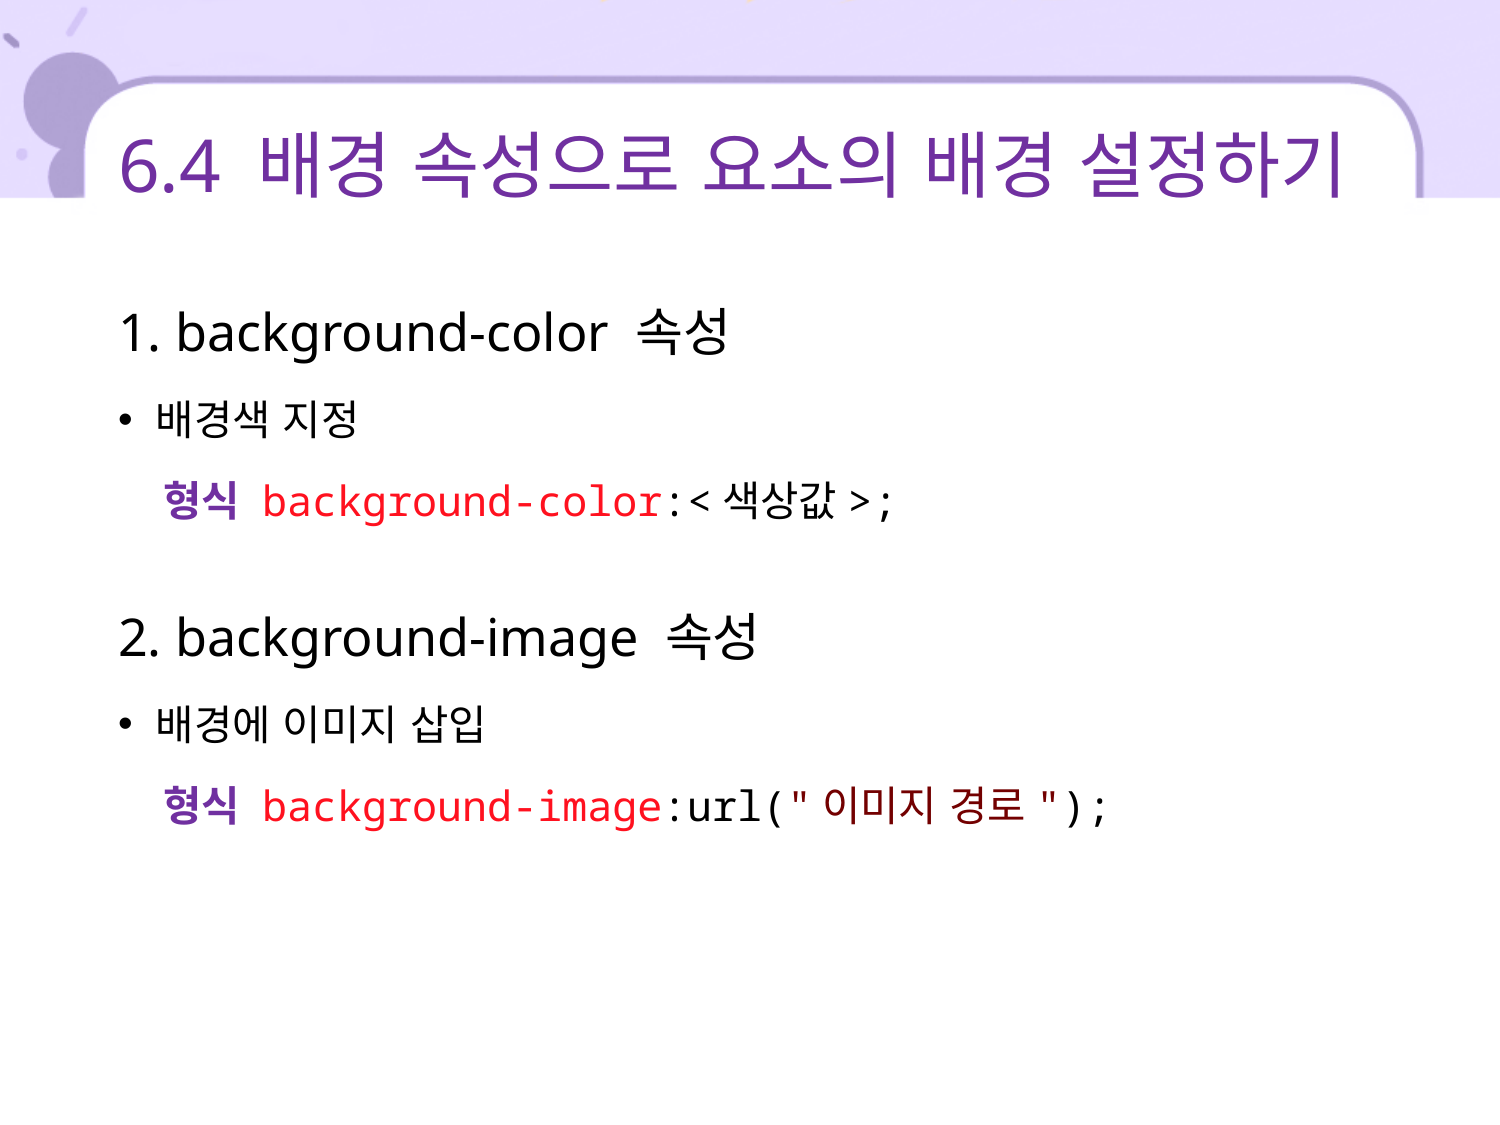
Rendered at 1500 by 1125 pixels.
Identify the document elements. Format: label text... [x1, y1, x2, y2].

picture [0, 0, 1500, 1125]
list 1. background-color 속성 배경색 지정 형식 background-color:<색상값>; 2. background-image 속성 배경에 이미지 삽입 형식 background-image:url("이미지 경로"); [103, 299, 1397, 1043]
title 6.4 배경 속성으로 요소의 배경 설정하기 [103, 59, 1397, 278]
